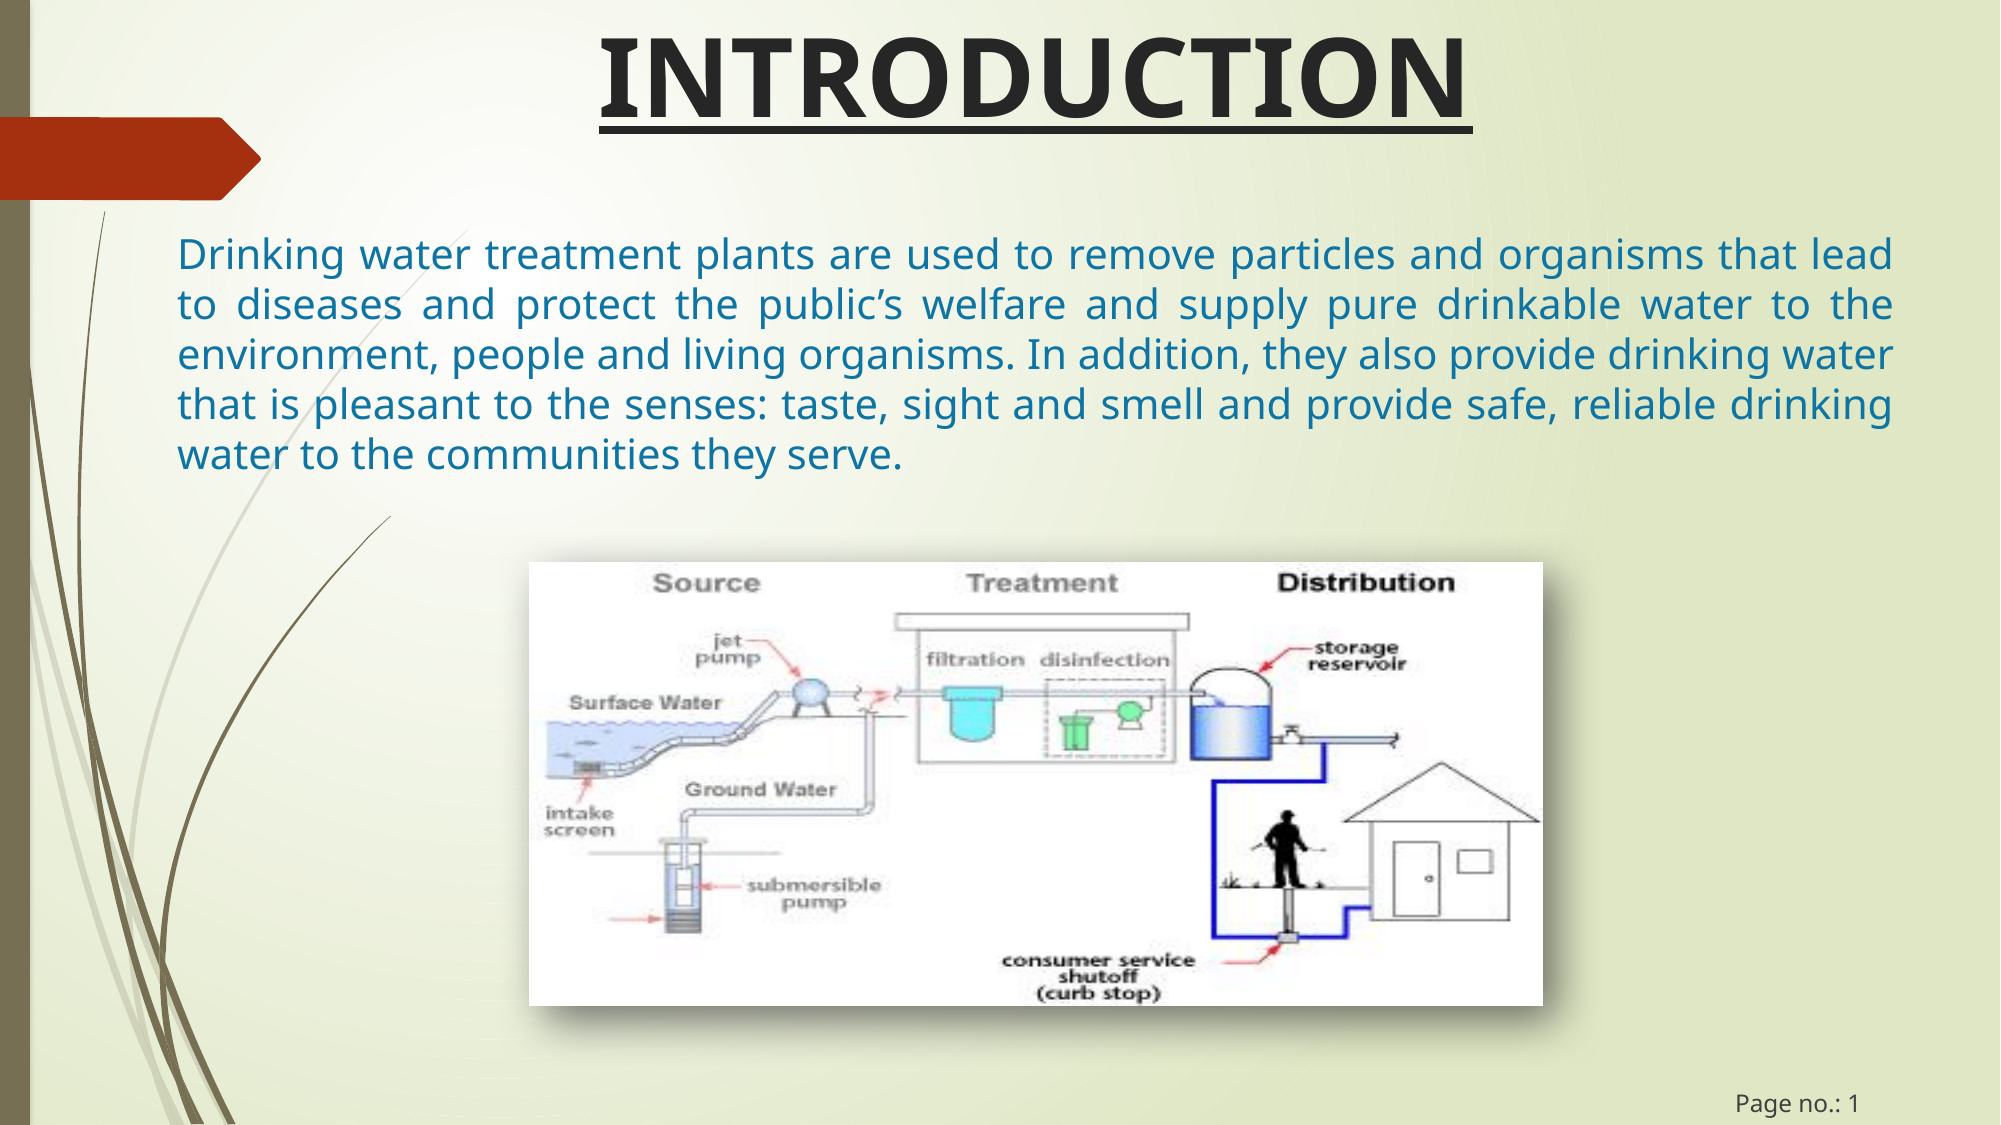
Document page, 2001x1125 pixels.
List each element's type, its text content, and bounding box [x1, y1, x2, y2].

picture [528, 562, 1543, 1006]
title INTRODUCTION [305, 0, 1767, 211]
text_box Page no.: 1 [1720, 1080, 2000, 1125]
list Drinking water treatment plants are used to remove particles and organisms that lead to diseases and protect the public’s welfare and supply pure drinkable water to the environment, people and living organisms. In addition, they also provide drinking water that is pleasant to the senses: taste, sight and smell and provide safe, reliable drinking water to the communities they serve. [162, 220, 1910, 662]
